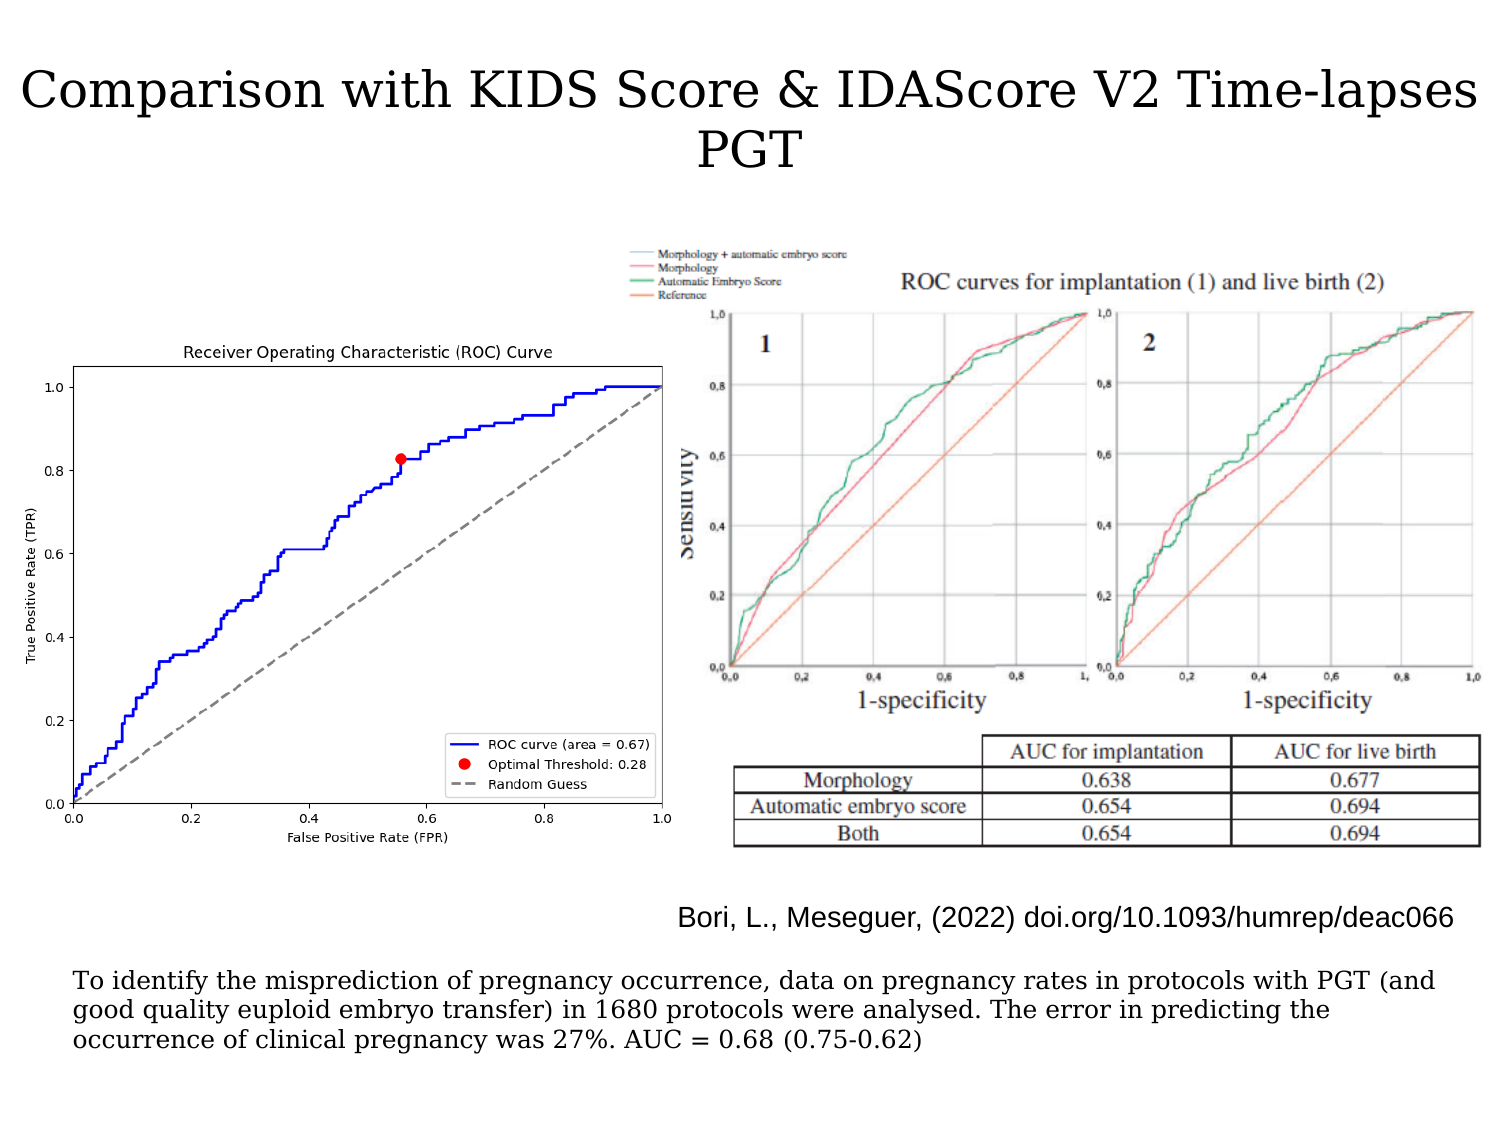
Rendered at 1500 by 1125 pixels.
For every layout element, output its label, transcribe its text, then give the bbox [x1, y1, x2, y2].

text_box To identify the misprediction of pregnancy occurrence, data on pregnancy rates in protocols with PGT (and good quality euploid embryo transfer) in 1680 protocols were analysed. The error in predicting the occurrence of clinical pregnancy was 27%. AUC = 0.68 (0.75-0.62) [57, 949, 1453, 1069]
picture [15, 219, 1488, 854]
text_box Bori, L., Meseguer, (2022) doi.org/10.1093/humrep/deac066 [662, 883, 1488, 949]
text_box Comparison with KIDS Score & IDAScore V2 Time-lapses PGT [0, 50, 1500, 126]
